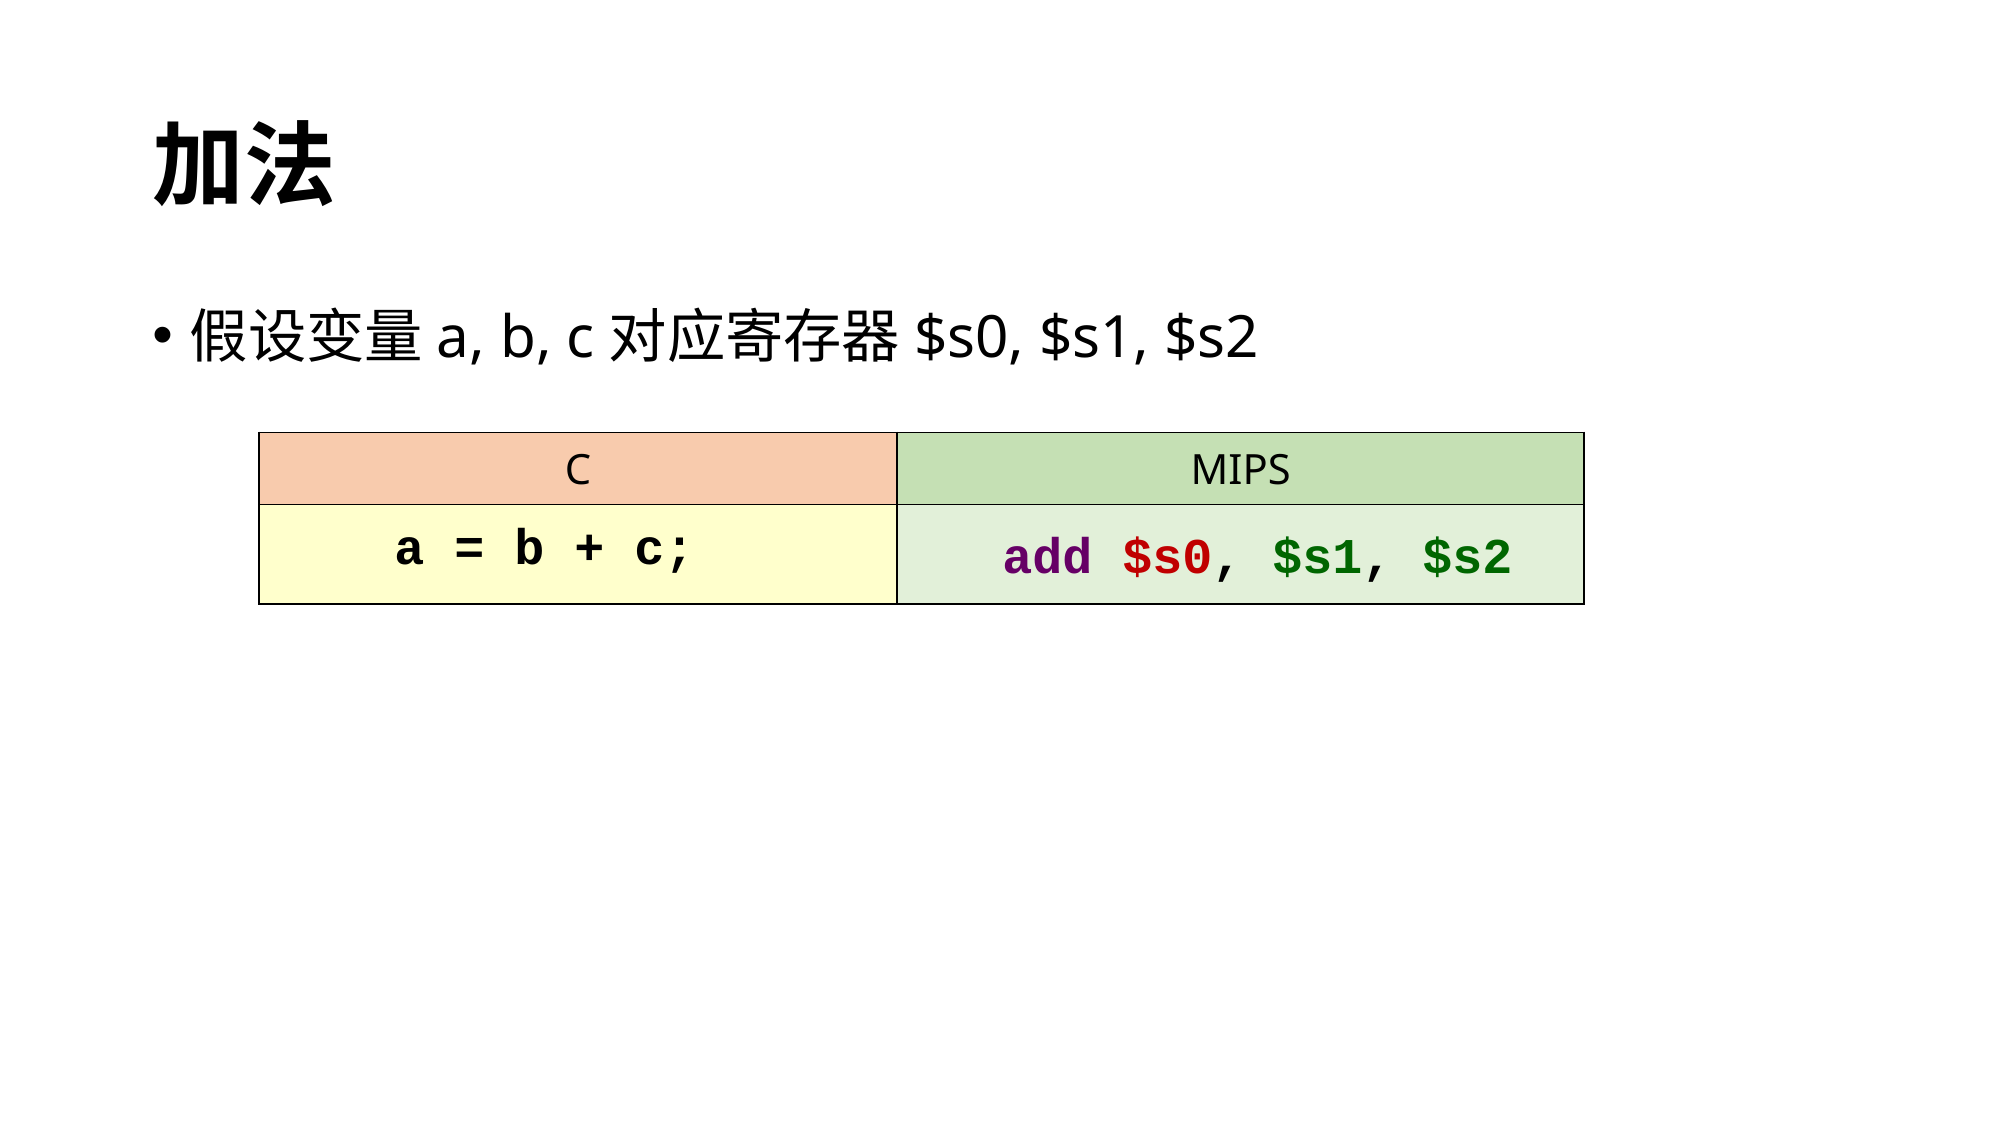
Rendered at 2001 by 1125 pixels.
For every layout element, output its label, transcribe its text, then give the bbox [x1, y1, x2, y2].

table_cell a = b + c; [260, 505, 896, 603]
table_header MIPS [898, 433, 1583, 504]
list 假设变量a, b, c对应寄存器$s0, $s1, $s2 [137, 299, 1863, 386]
title 加法 [137, 59, 1863, 278]
table_cell add $s0, $s1, $s2 [898, 505, 1583, 603]
table_header C [260, 433, 896, 504]
